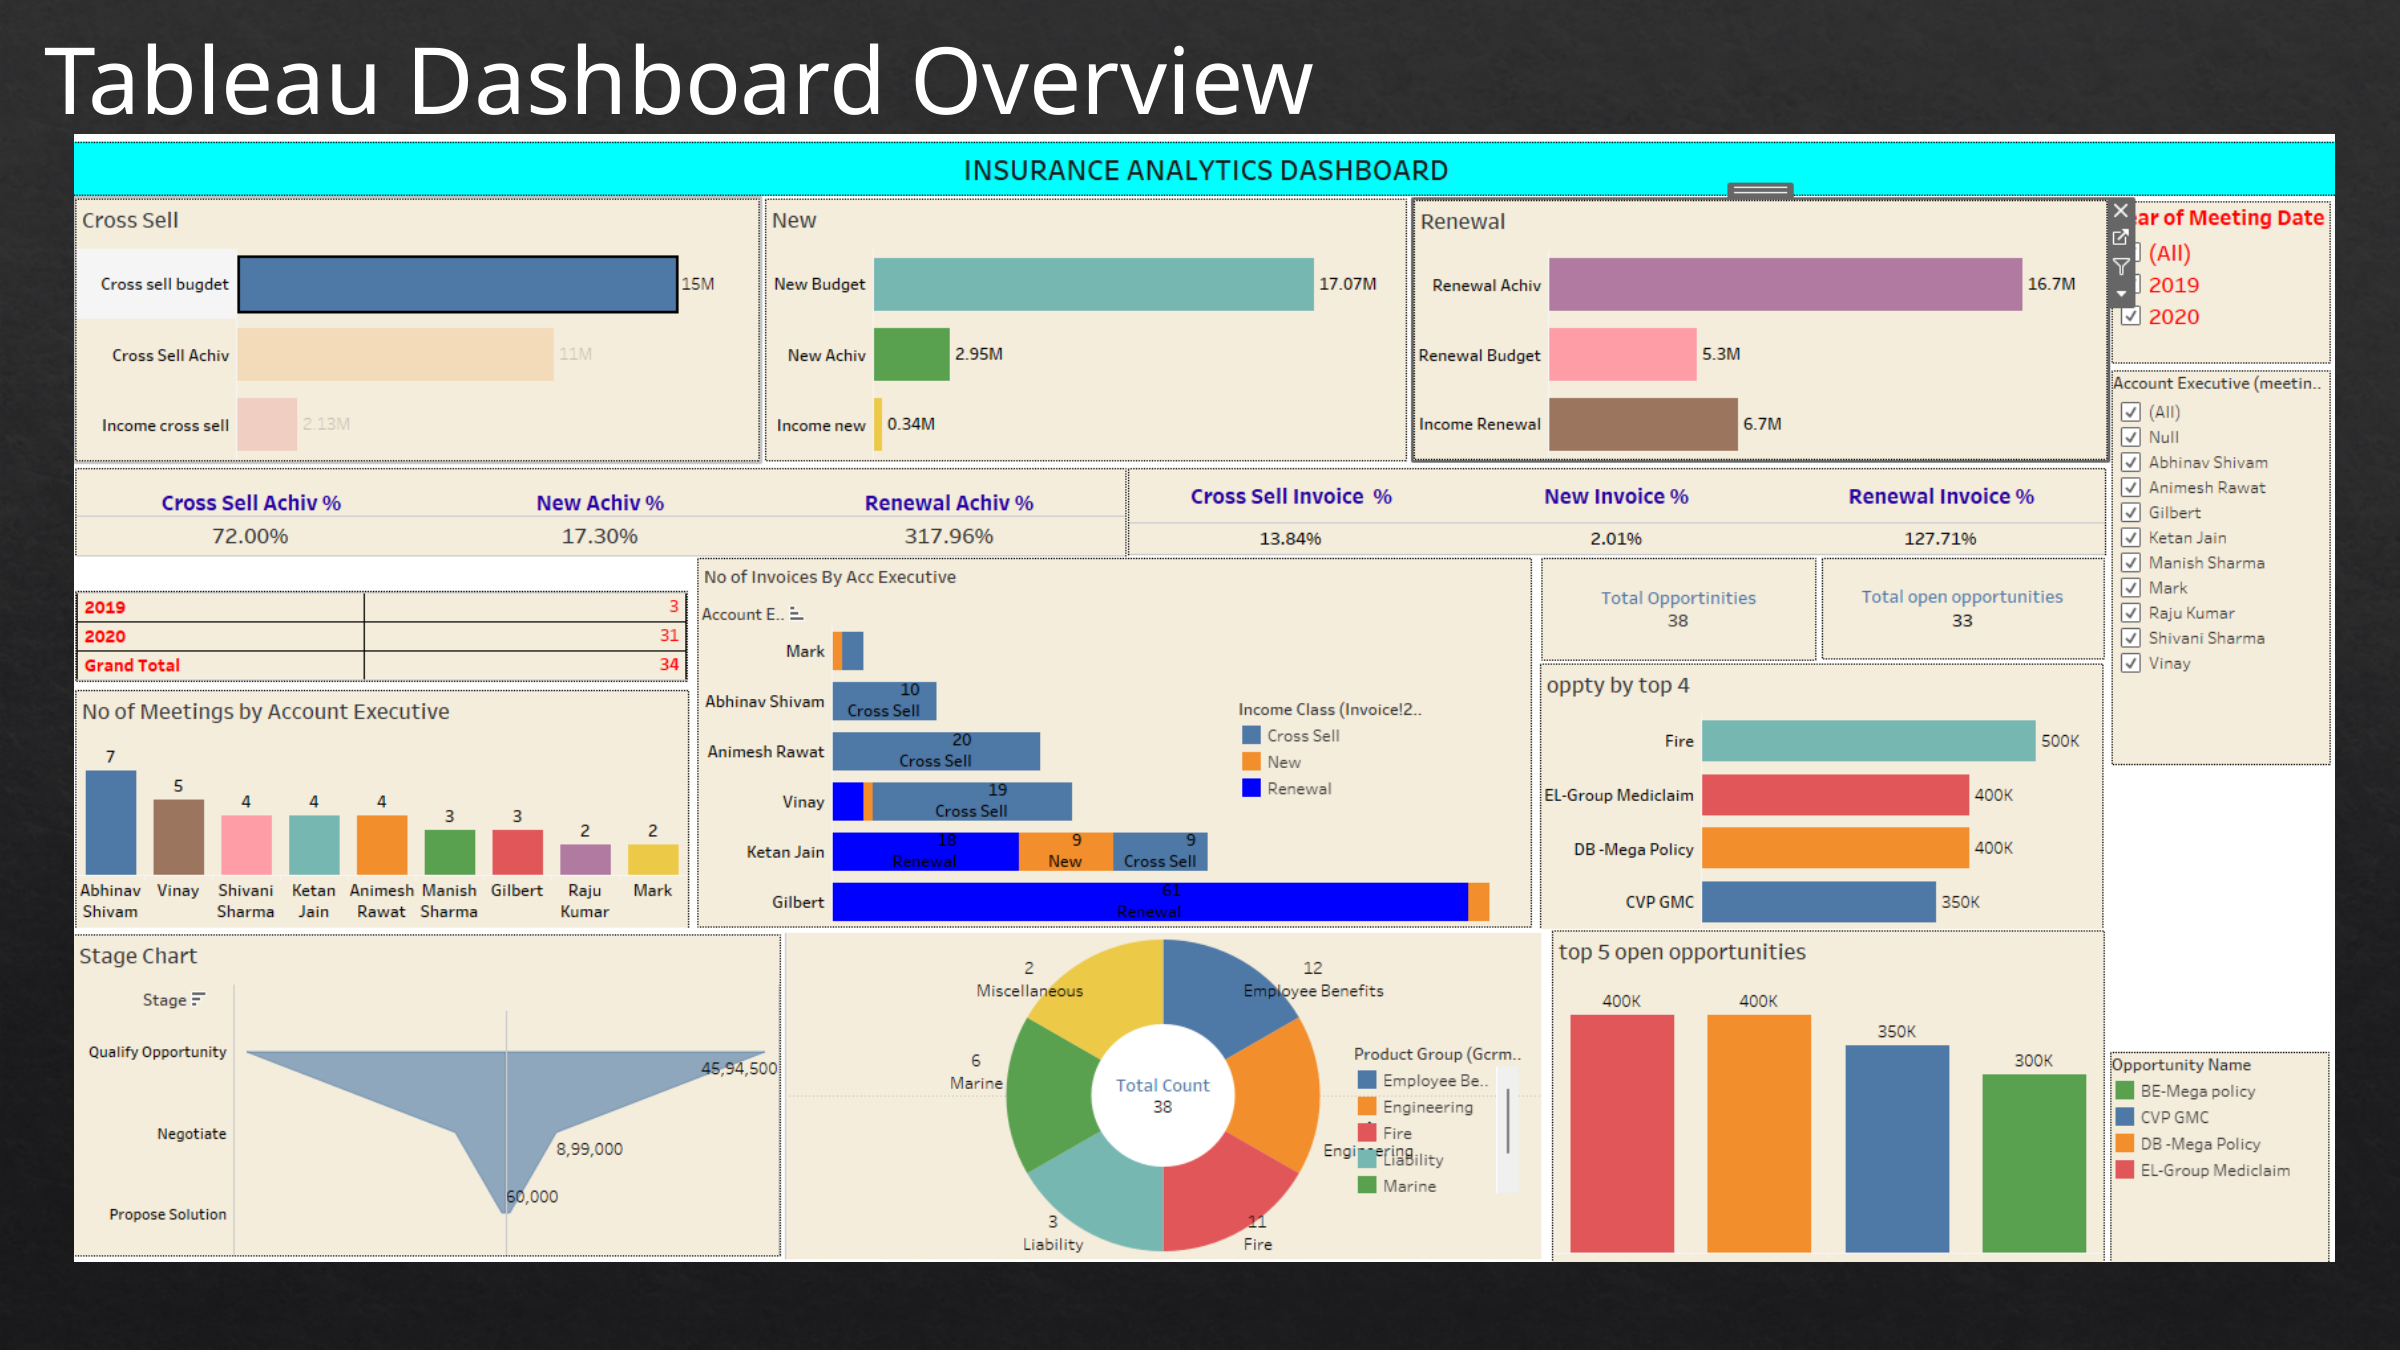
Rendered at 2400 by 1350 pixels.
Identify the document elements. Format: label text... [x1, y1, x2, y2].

picture [73, 133, 2335, 1262]
text_box Tableau Dashboard Overview [44, 17, 1355, 135]
